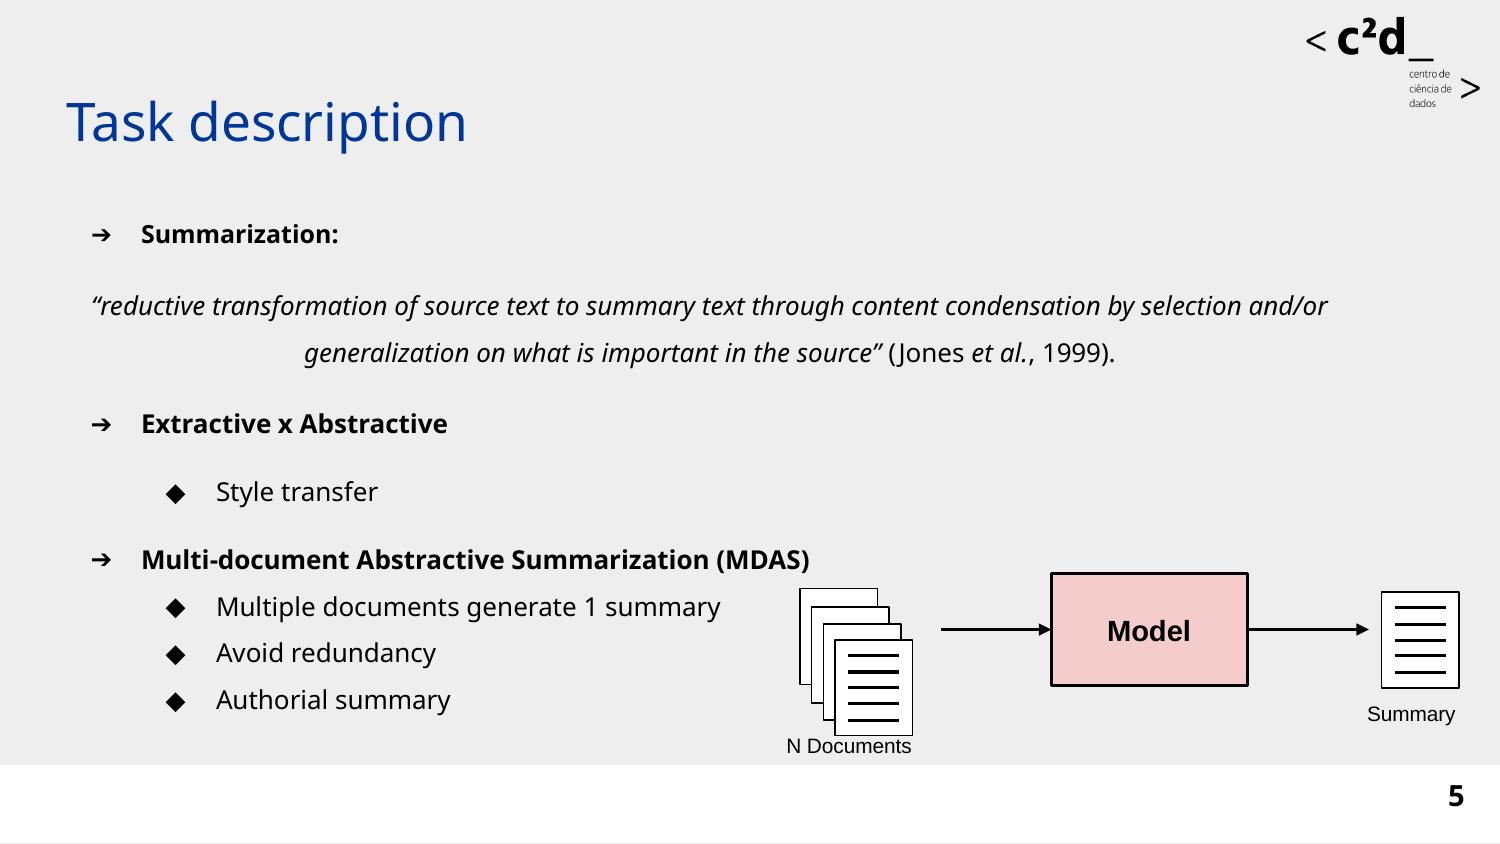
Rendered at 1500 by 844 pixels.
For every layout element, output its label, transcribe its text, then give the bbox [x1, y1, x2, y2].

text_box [1381, 591, 1460, 689]
text_box Model [1051, 573, 1248, 686]
text_box Summary [1352, 688, 1489, 739]
title Task description [51, 72, 1449, 167]
slide_number ‹#› [1389, 764, 1480, 830]
list Summarization: “reductive transformation of source text to summary text through content condensation by selection and/or generalization on what is important in the source” (Jones et al., 1999). Extractive x Abstractive Style transfer Multi-document Abstractive Summarization (MDAS) Multiple documents generate 1 summary Avoid redundancy Authorial summary [51, 189, 1369, 765]
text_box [770, 588, 954, 777]
picture [1302, 14, 1480, 109]
